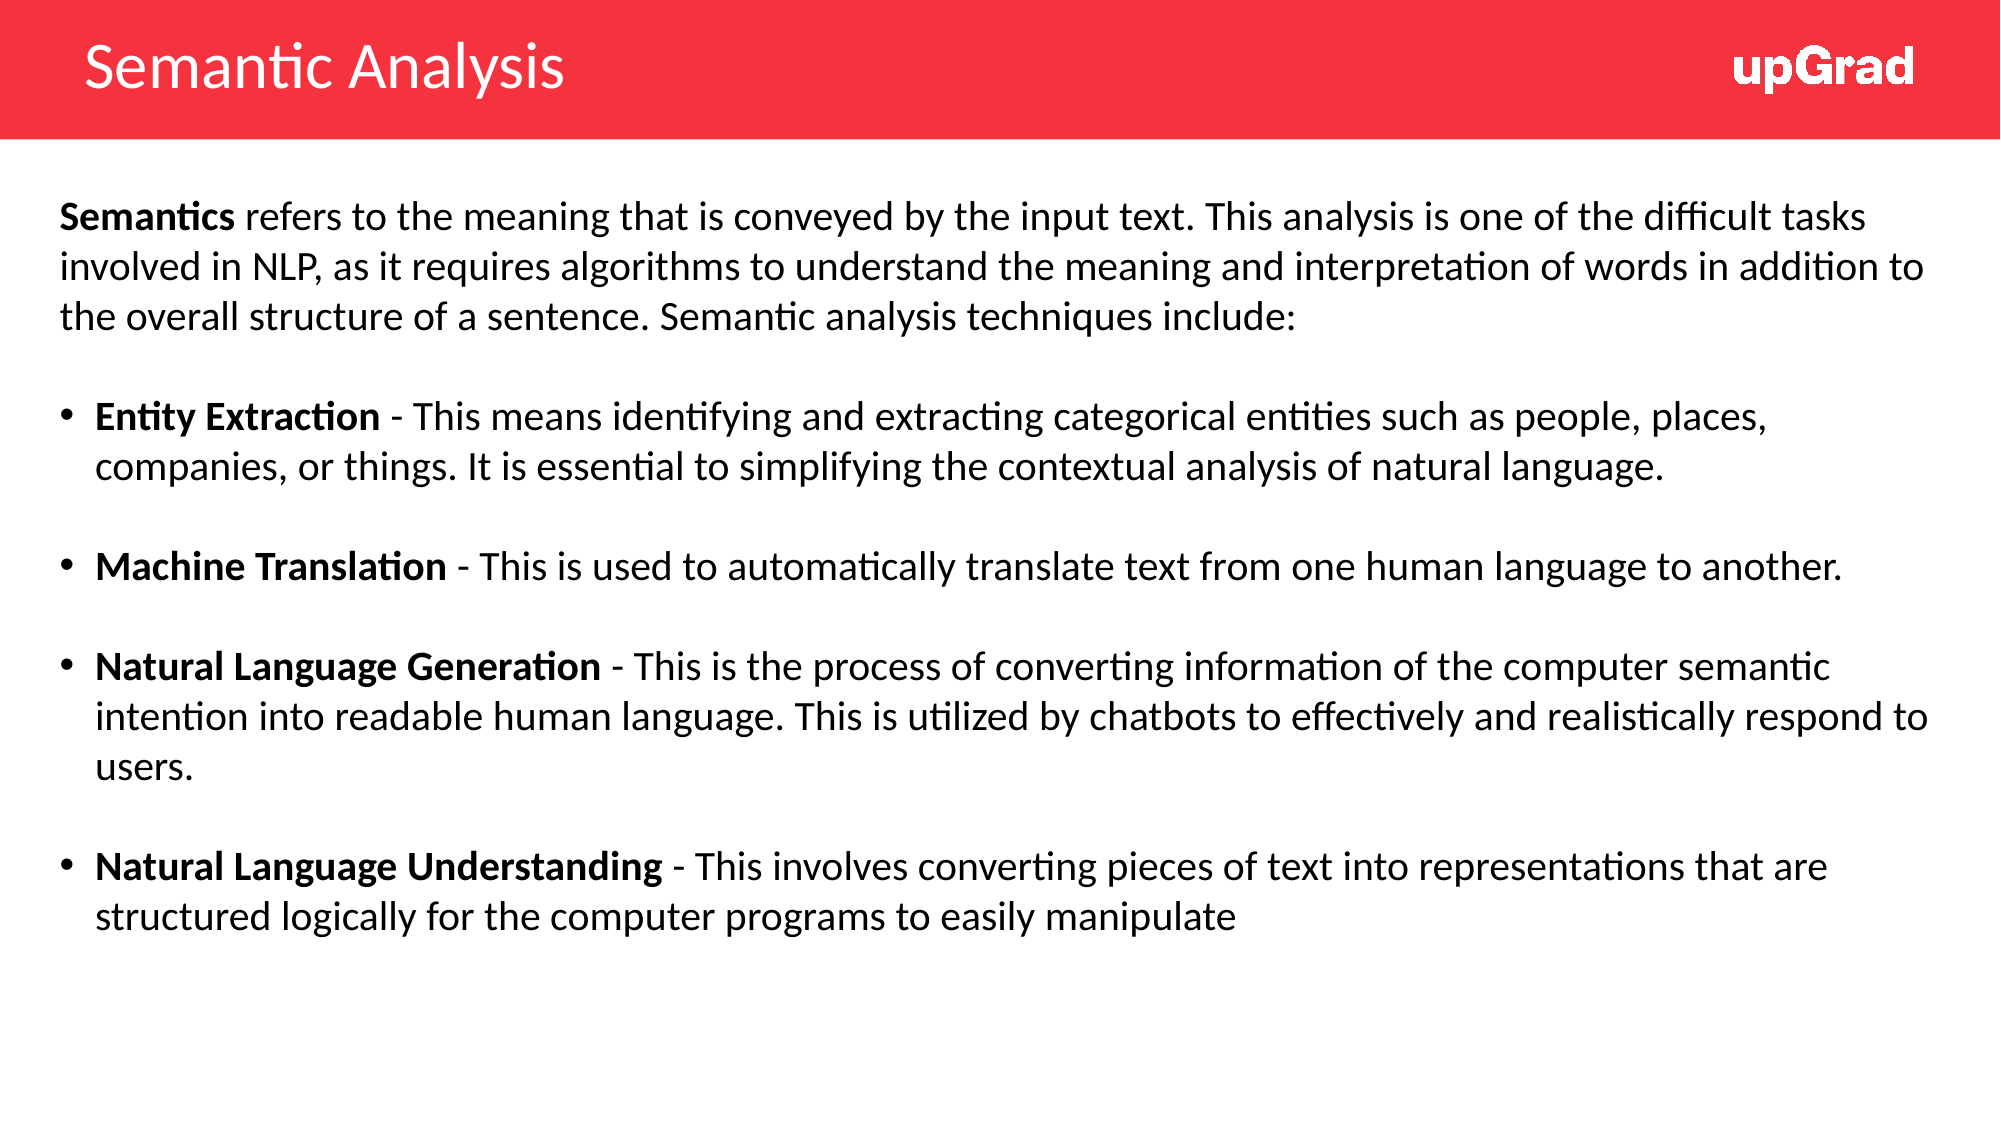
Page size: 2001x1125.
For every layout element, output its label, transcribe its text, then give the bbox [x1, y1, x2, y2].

title Semantic Analysis [69, 24, 1611, 109]
picture [1734, 45, 1913, 94]
text_box Semantics refers to the meaning that is conveyed by the input text. This analysis is one of the difficult tasks involved in NLP, as it requires algorithms to understand the meaning and interpretation of words in addition to the overall structure of a sentence. Semantic analysis techniques include: Entity Extraction - This means identifying and extracting categorical entities such as people, places, companies, or things. It is essential to simplifying the contextual analysis of natural language. Machine Translation - This is used to automatically translate text from one human language to another. Natural Language Generation - This is the process of converting information of the computer semantic intention into readable human language. This is utilized by chatbots to effectively and realistically respond to users. Natural Language Understanding - This involves converting pieces of text into representations that are structured logically for the computer programs to easily manipulate [44, 181, 1950, 947]
